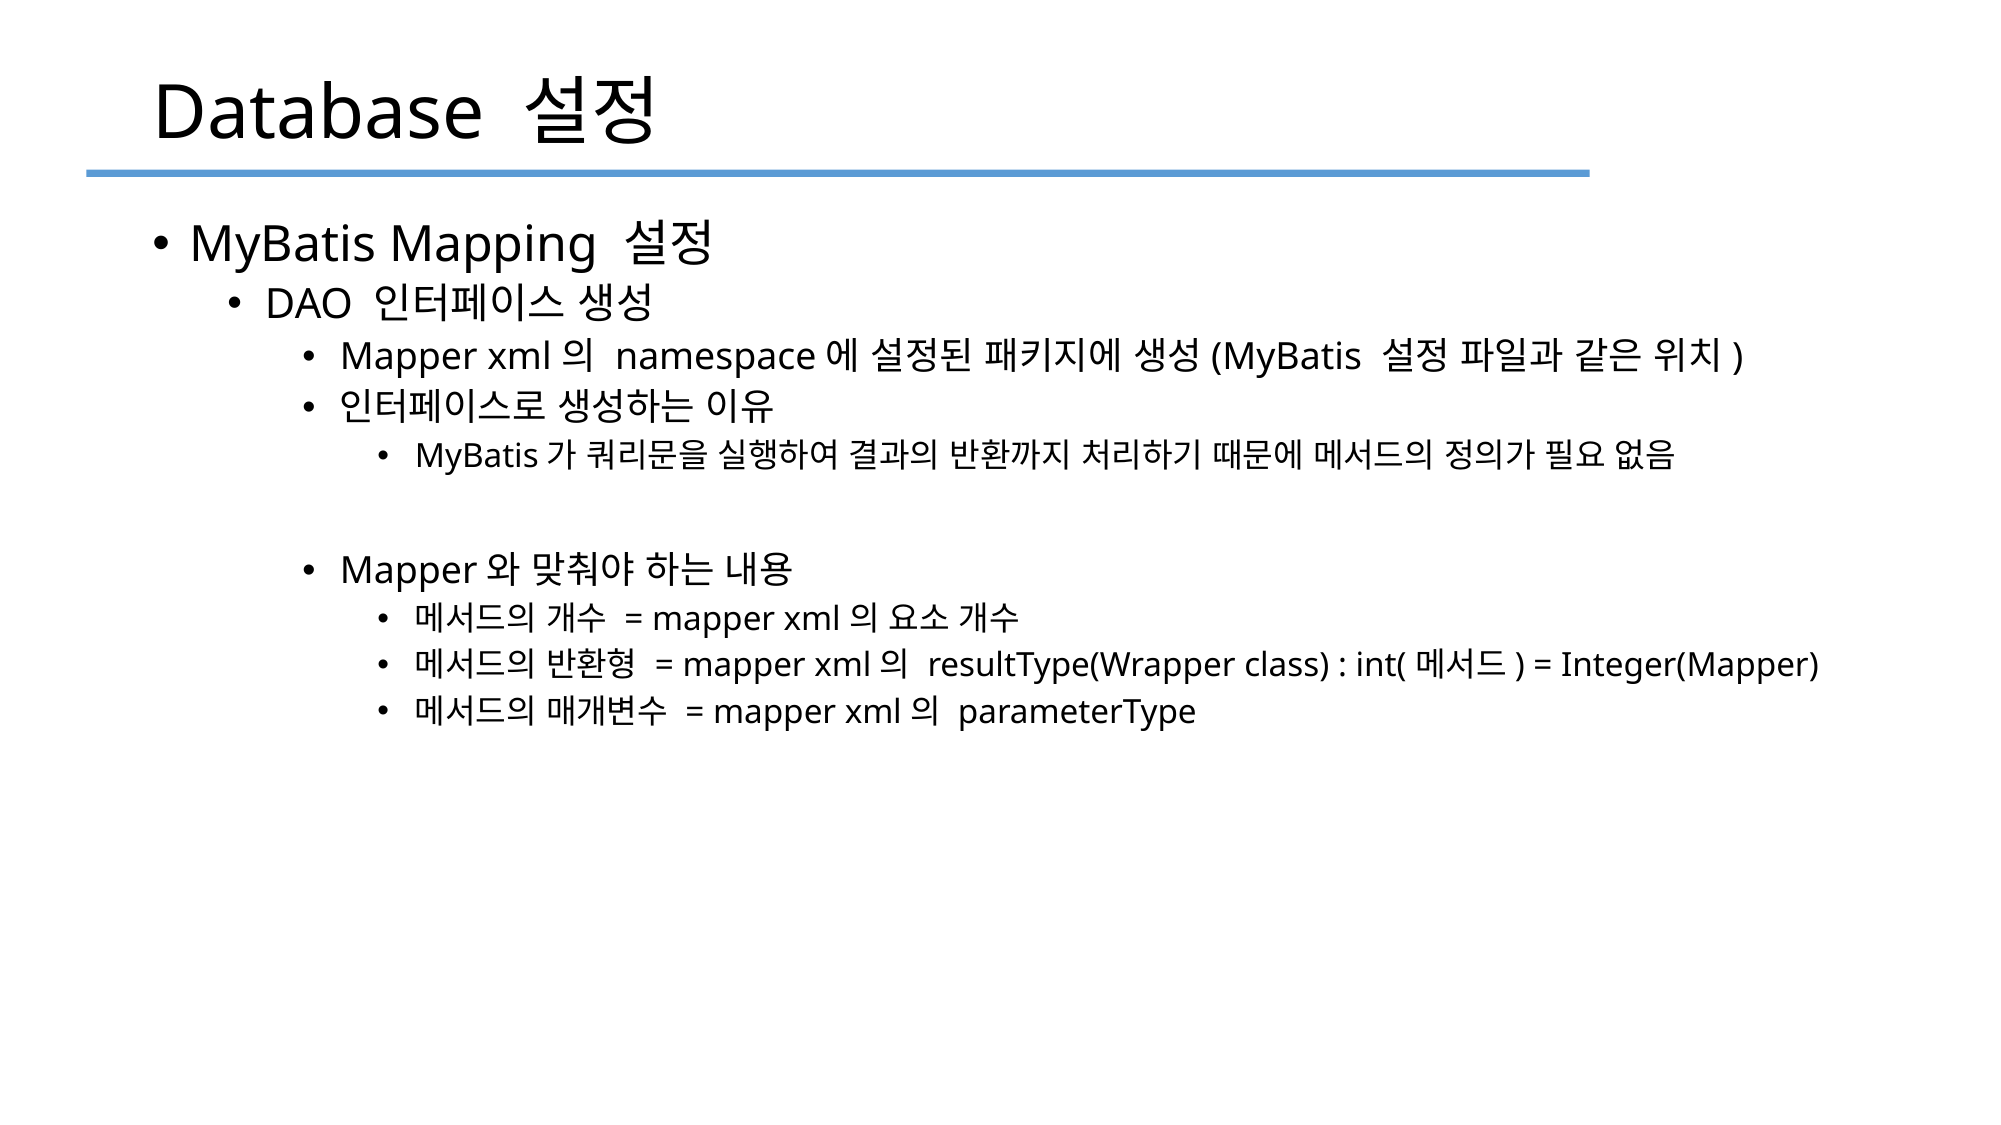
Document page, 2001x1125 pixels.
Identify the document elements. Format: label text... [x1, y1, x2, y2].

list MyBatis Mapping 설정 DAO 인터페이스 생성 Mapper xml의 namespace에 설정된 패키지에 생성(MyBatis 설정 파일과 같은 위치) 인터페이스로 생성하는 이유 MyBatis가 쿼리문을 실행하여 결과의 반환까지 처리하기 때문에 메서드의 정의가 필요 없음 Mapper와 맞춰야 하는 내용 메서드의 개수 = mapper xml의 요소 개수 메서드의 반환형 = mapper xml의 resultType(Wrapper class) : int(메서드) = Integer(Mapper) 메서드의 매개변수 = mapper xml의 parameterType [137, 210, 1863, 1062]
title Database 설정 [137, 59, 1863, 170]
